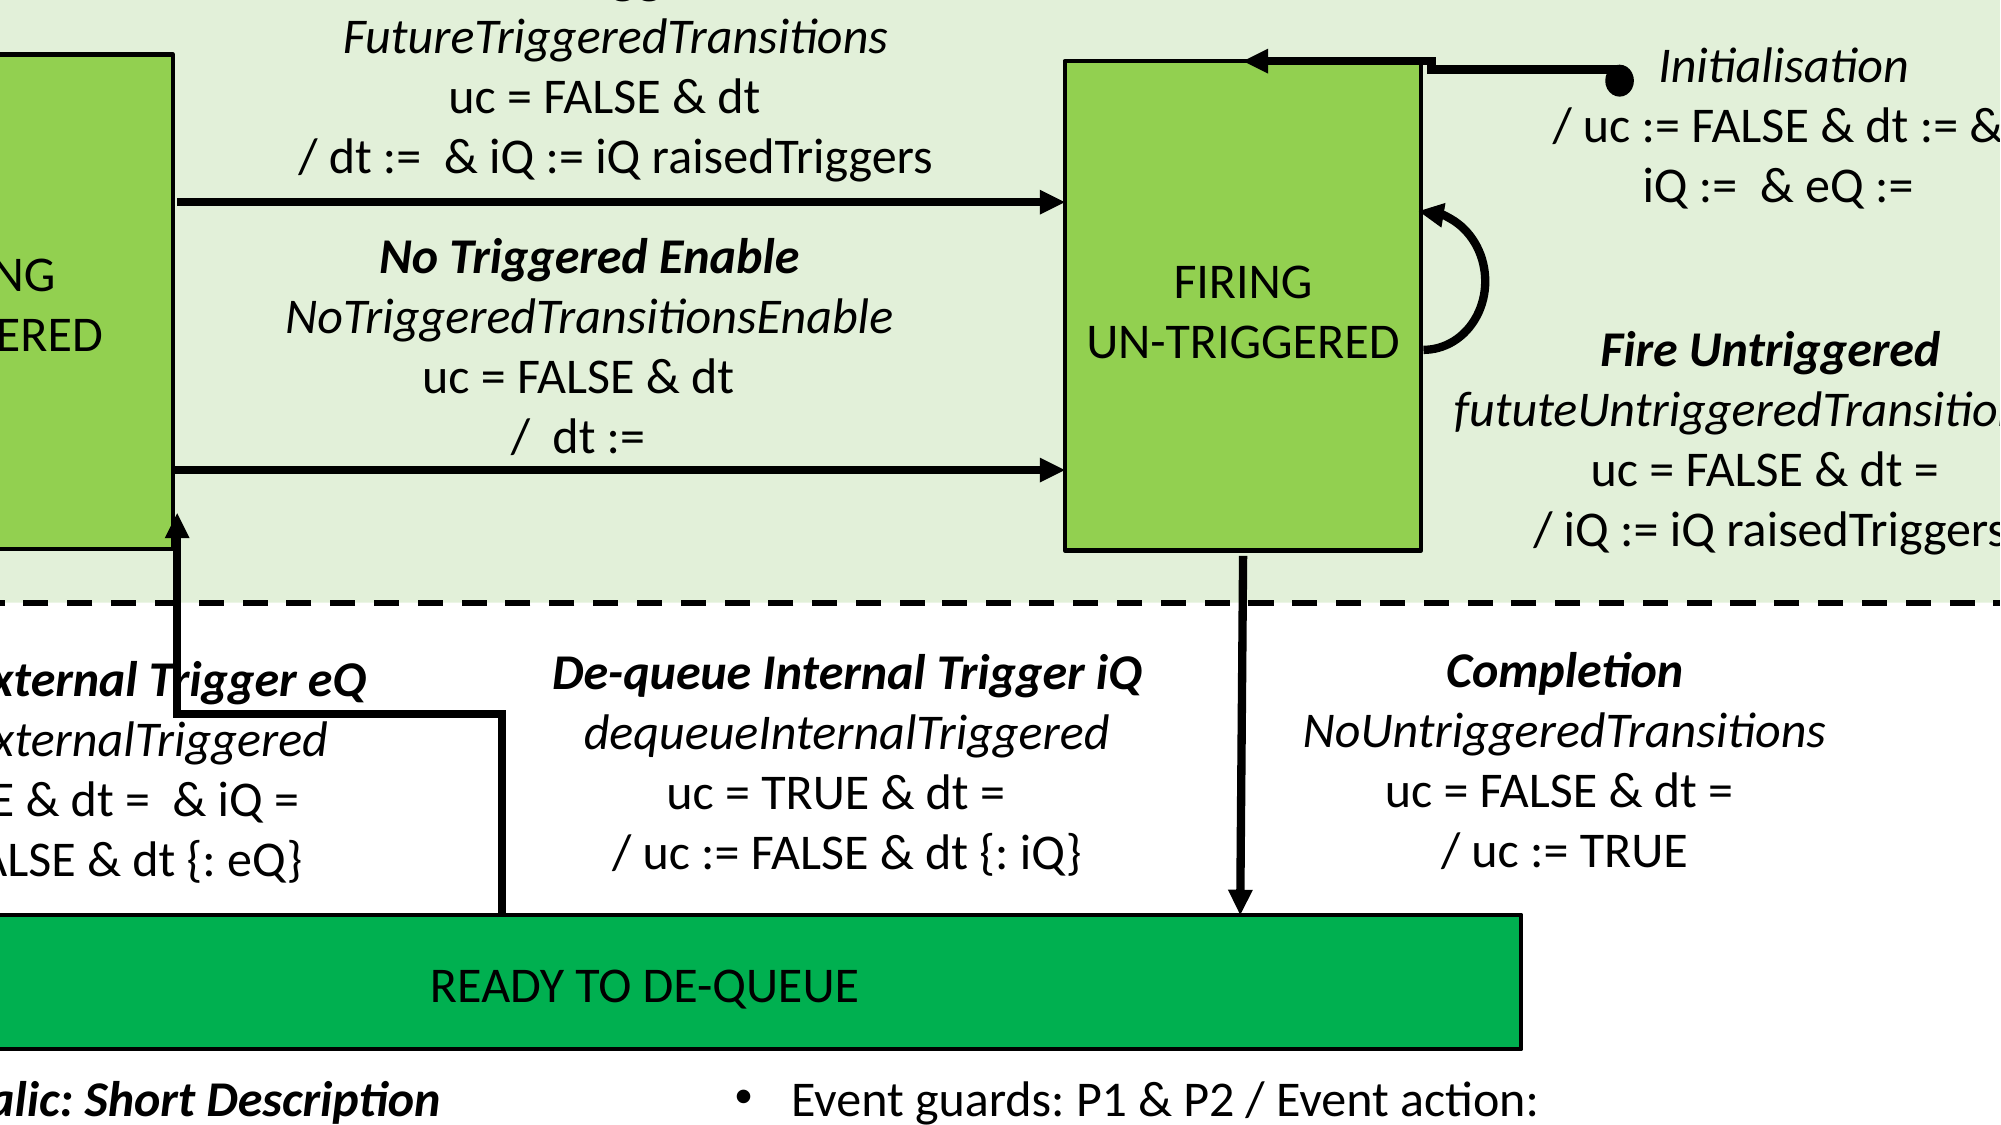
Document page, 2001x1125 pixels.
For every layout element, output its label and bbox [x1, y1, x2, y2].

text_box [0, 0, 2000, 1125]
